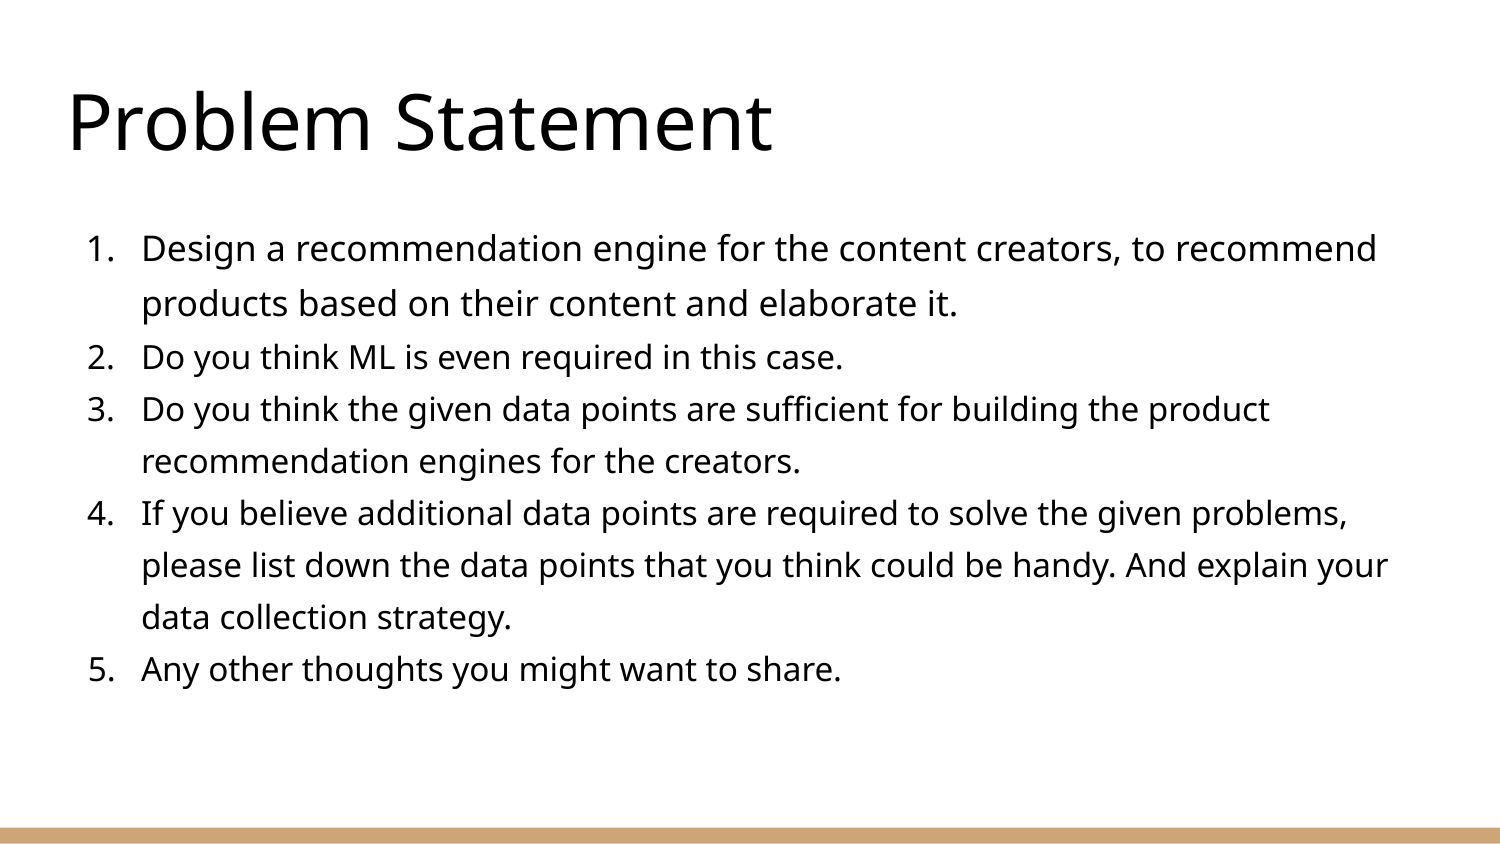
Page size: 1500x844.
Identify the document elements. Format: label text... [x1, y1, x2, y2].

list Design a recommendation engine for the content creators, to recommend products based on their content and elaborate it. Do you think ML is even required in this case. Do you think the given data points are sufficient for building the product recommendation engines for the creators. If you believe additional data points are required to solve the given problems, please list down the data points that you think could be handy. And explain your data collection strategy. Any other thoughts you might want to share. [51, 200, 1449, 752]
title Problem Statement [51, 51, 1449, 189]
